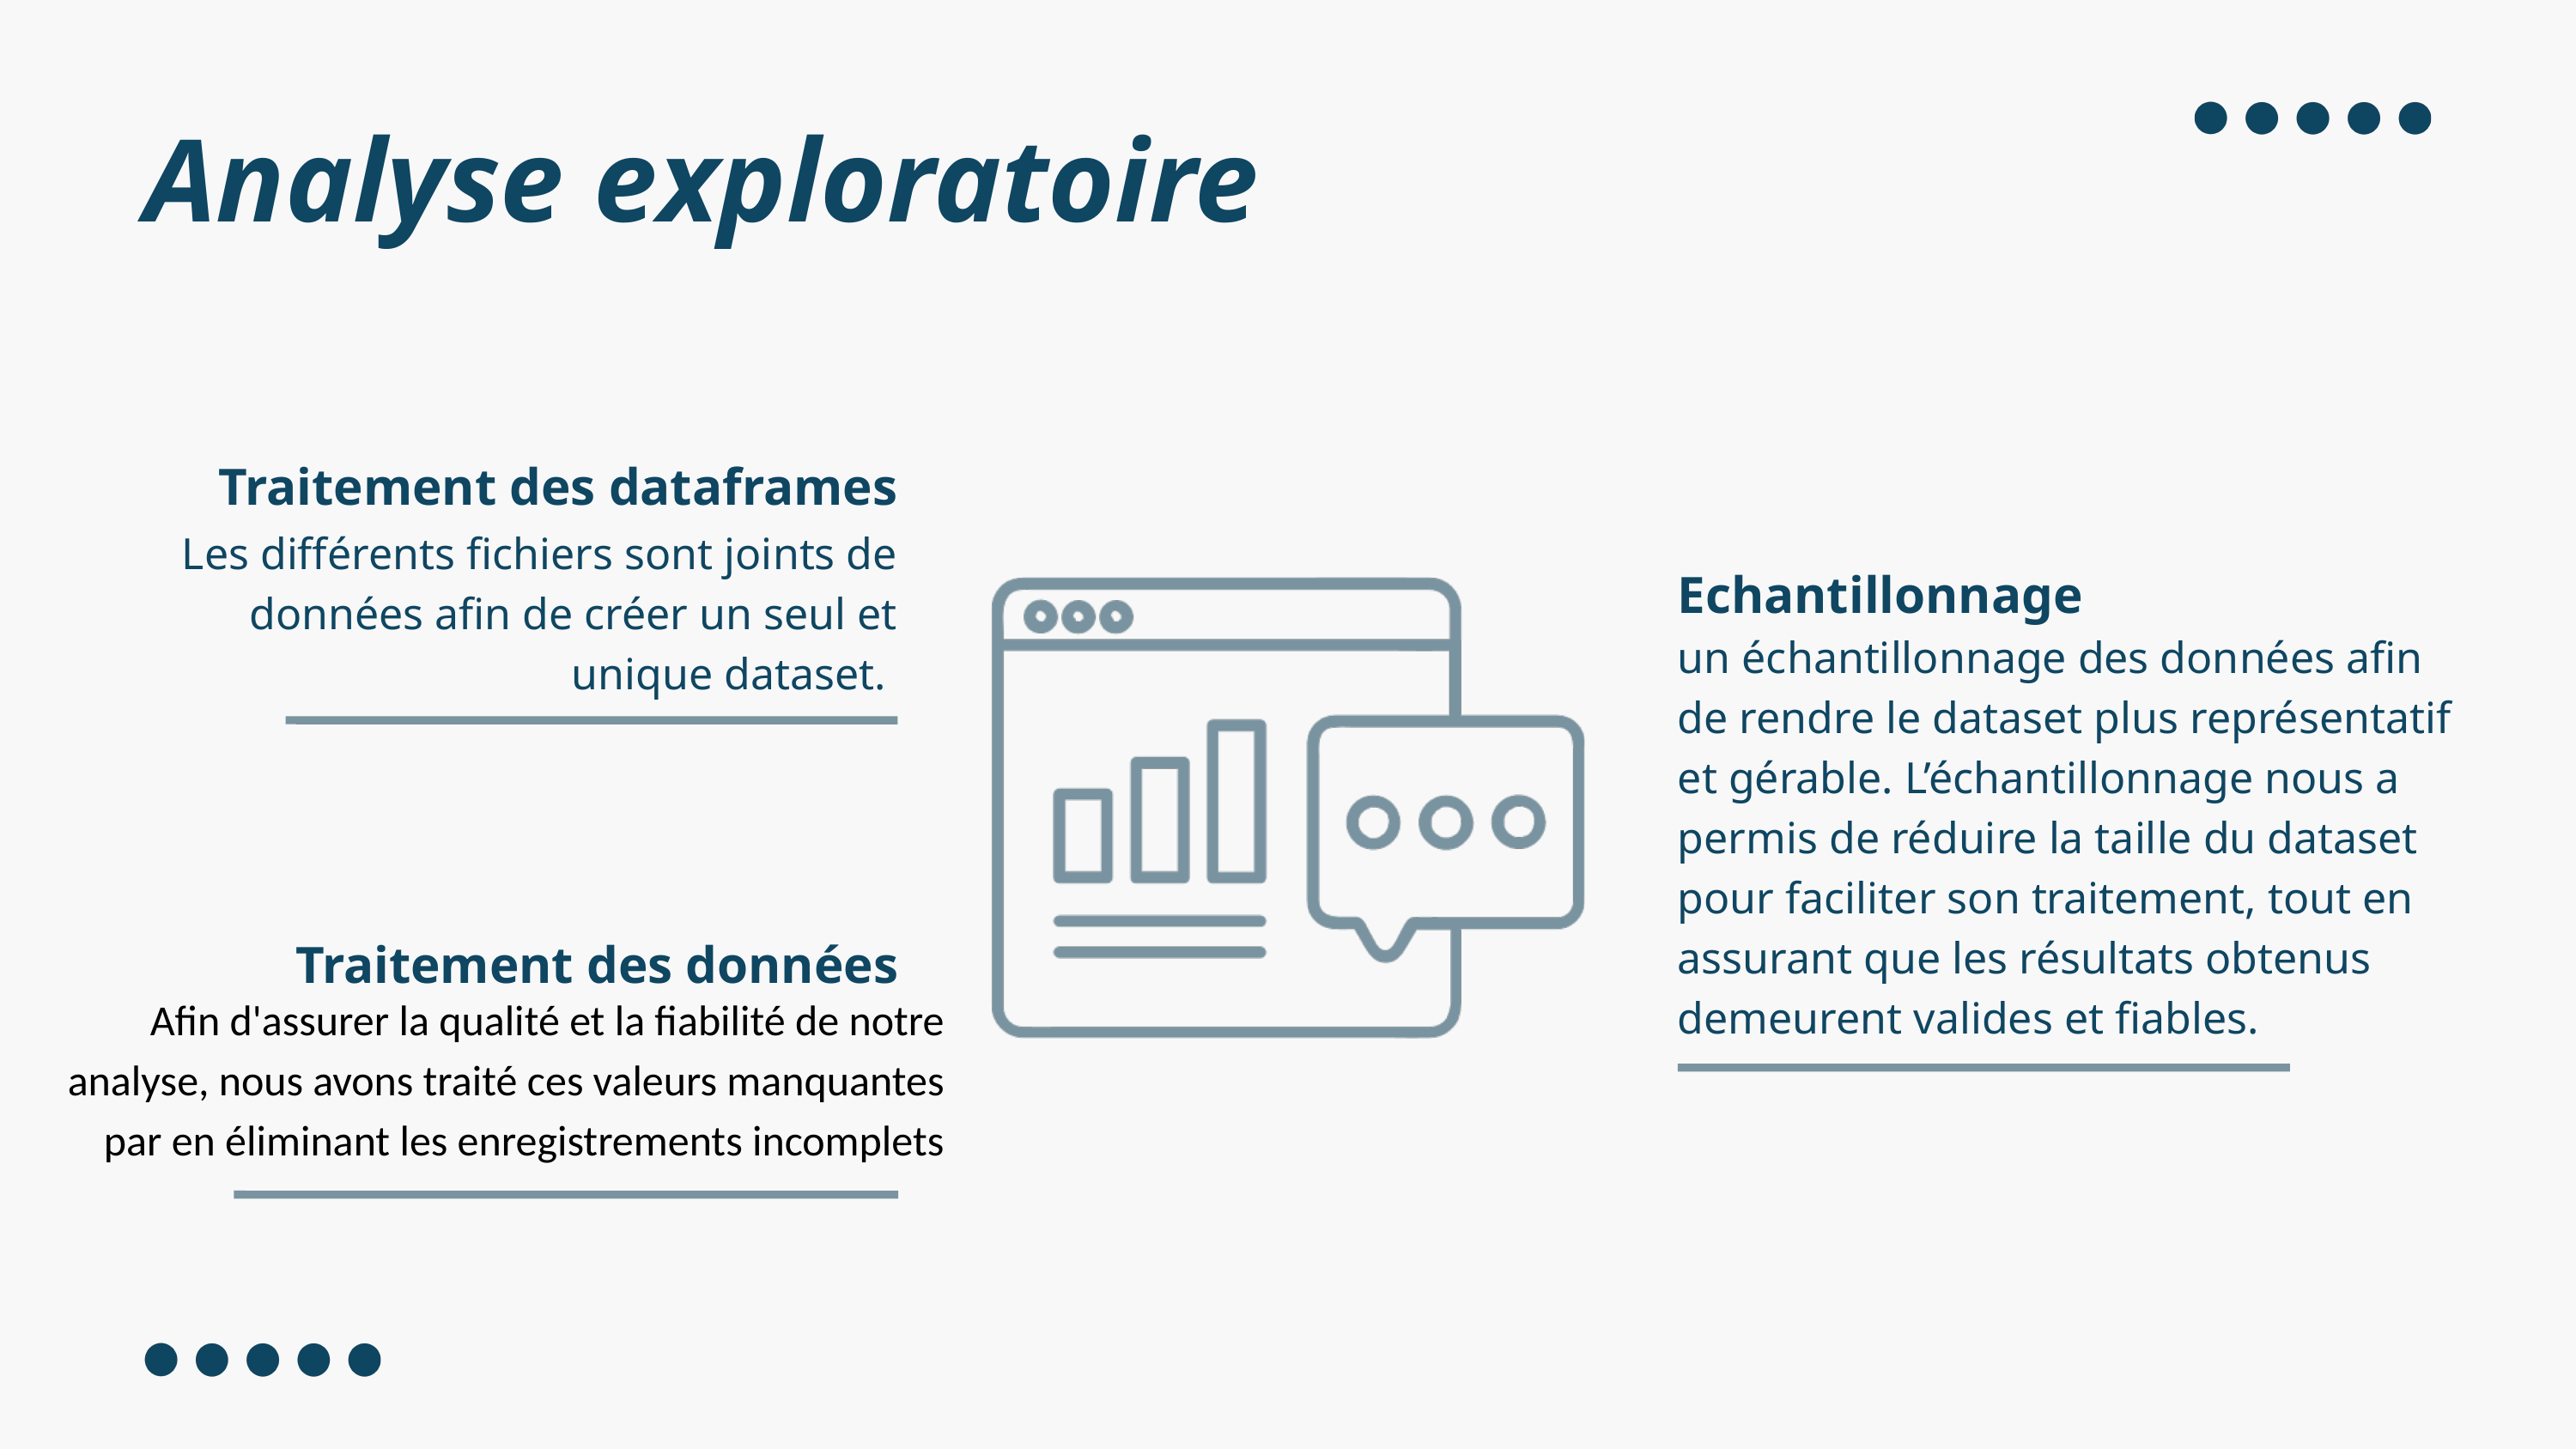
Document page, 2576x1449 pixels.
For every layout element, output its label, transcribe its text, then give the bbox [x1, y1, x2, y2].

text_box [991, 577, 1585, 1039]
text_box Traitement des dataframes [144, 445, 898, 516]
text_box Les différents fichiers sont joints de données afin de créer un seul et unique dataset. [144, 518, 898, 699]
text_box [2194, 100, 2432, 136]
text_box [144, 1342, 381, 1378]
text_box un échantillonnage des données afin de rendre le dataset plus représentatif et gérable. L’échantillonnage nous a permis de réduire la taille du dataset pour faciliter son traitement, tout en assurant que les résultats obtenus demeurent valides et fiables. [1677, 621, 2458, 1043]
text_box Afin d'assurer la qualité et la fiabilité de notre analyse, nous avons traité ces valeurs manquantes par en éliminant les enregistrements incomplets [64, 984, 945, 1165]
text_box Echantillonnage [1677, 553, 2432, 623]
text_box Traitement des données [144, 923, 898, 994]
text_box Analyse exploratoire [144, 84, 2127, 246]
